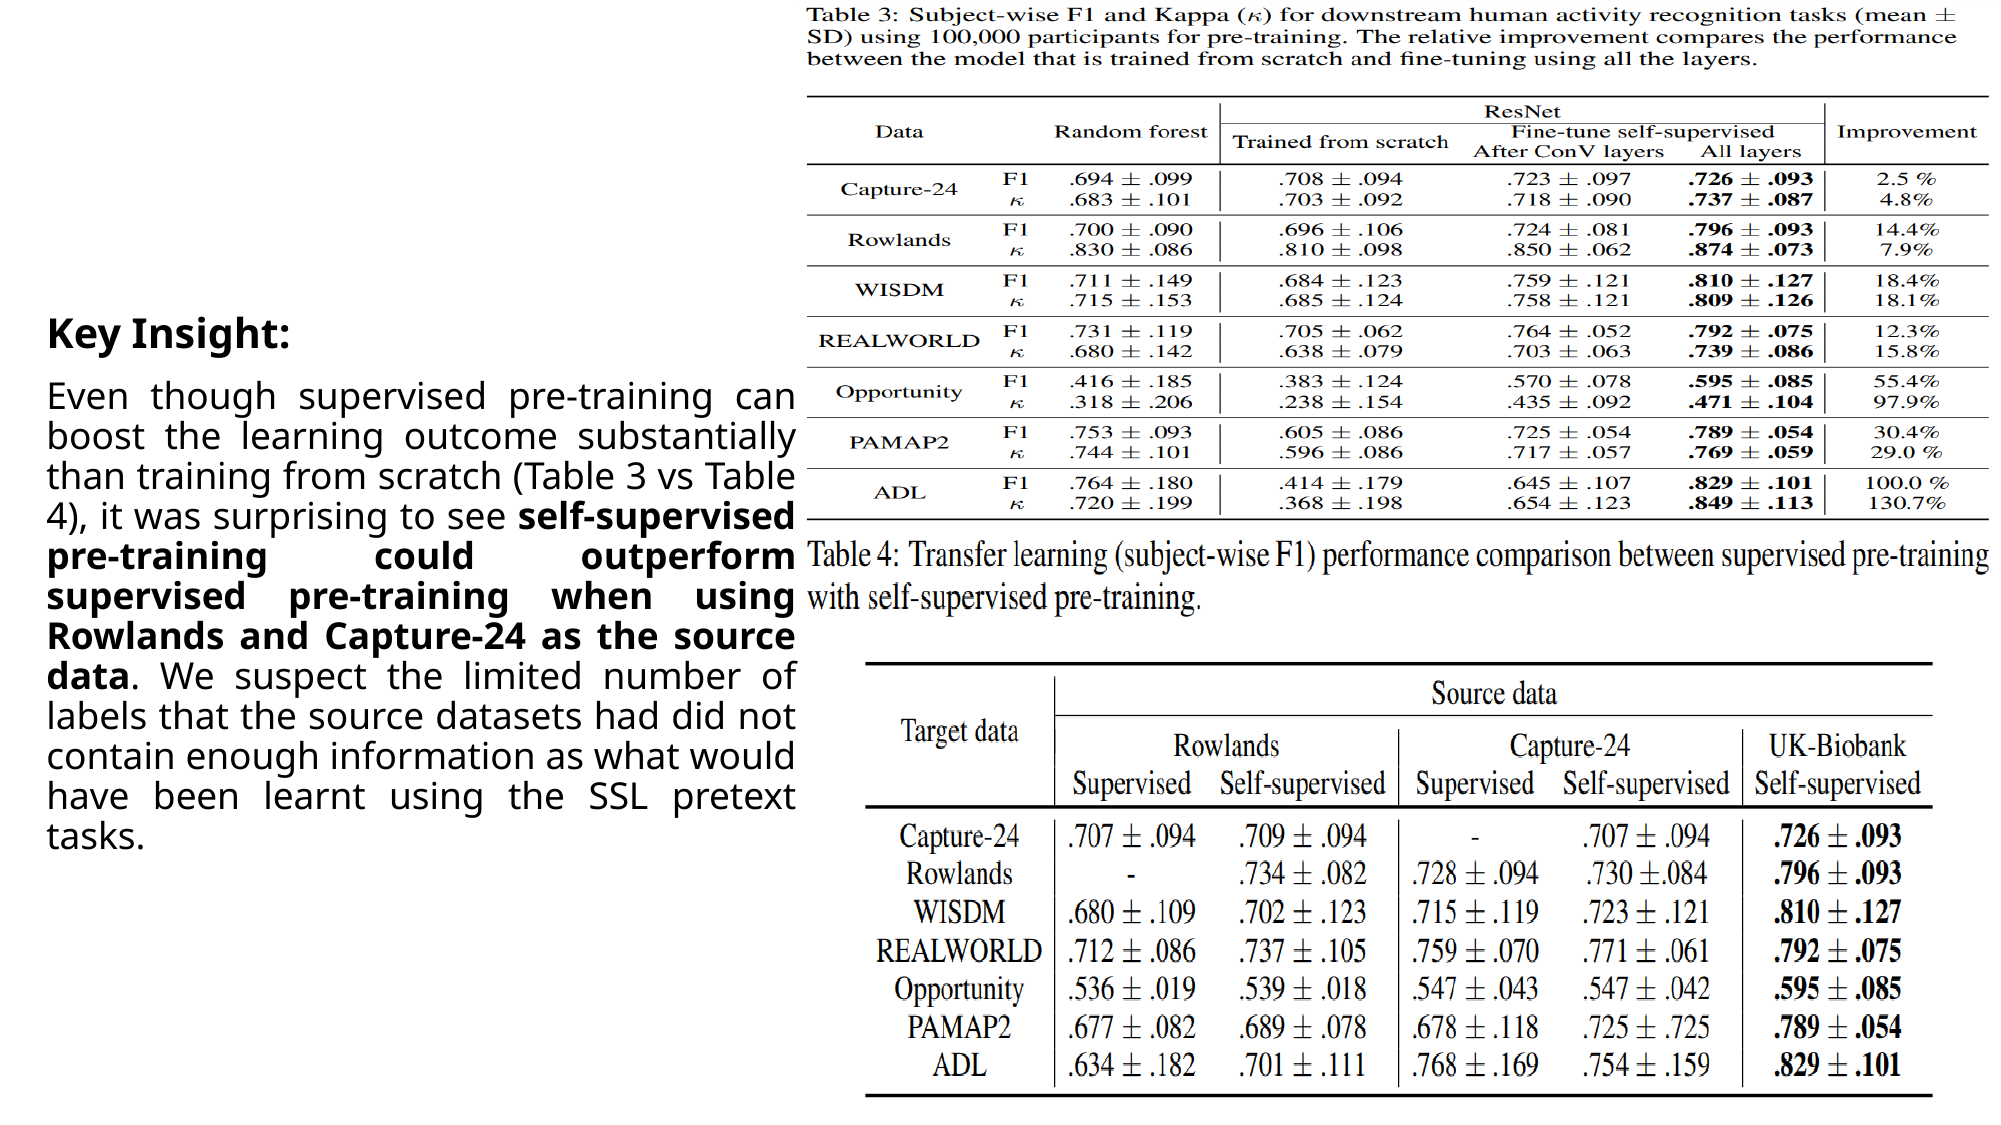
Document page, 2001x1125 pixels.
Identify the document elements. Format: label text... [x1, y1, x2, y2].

picture [797, 0, 2000, 1125]
list Key Insight: Even though supervised pre-training can boost the learning outcome substantially than training from scratch (Table 3 vs Table 4), it was surprising to see self-supervised pre-training could outperform supervised pre-training when using Rowlands and Capture-24 as the source data. We suspect the limited number of labels that the source datasets had did not contain enough information as what would have been learnt using the SSL pretext tasks. [31, 305, 797, 865]
